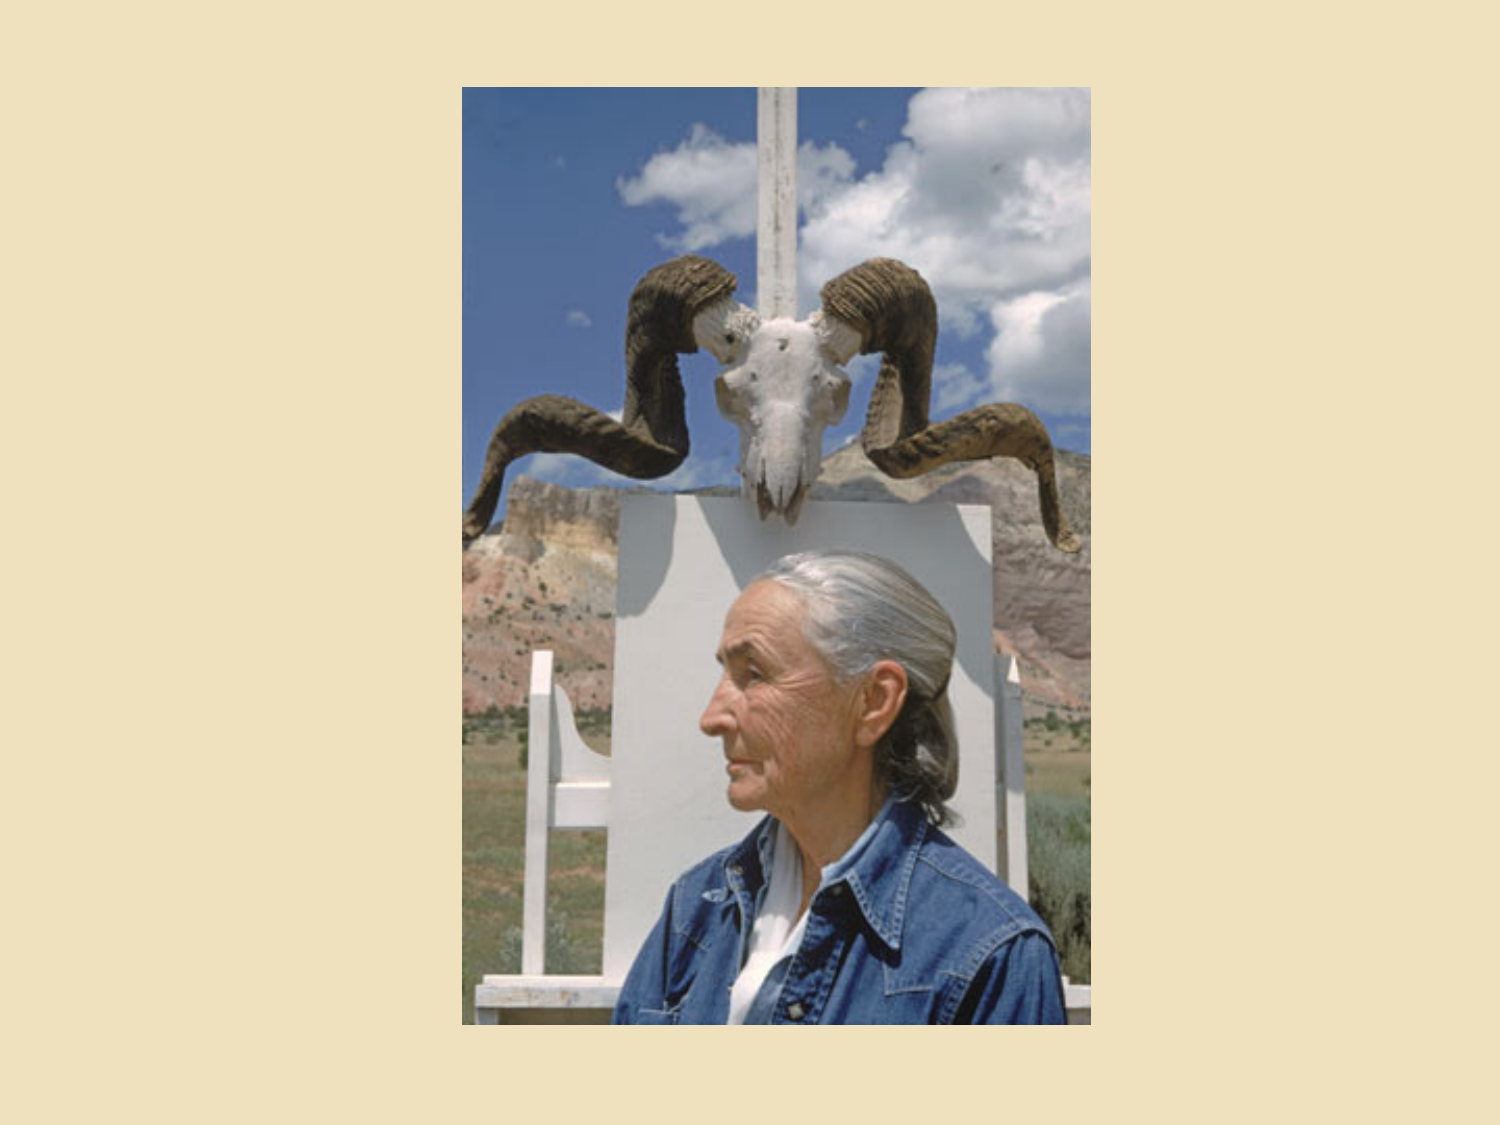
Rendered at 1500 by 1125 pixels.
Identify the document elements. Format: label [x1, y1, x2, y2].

picture [462, 87, 1092, 1025]
